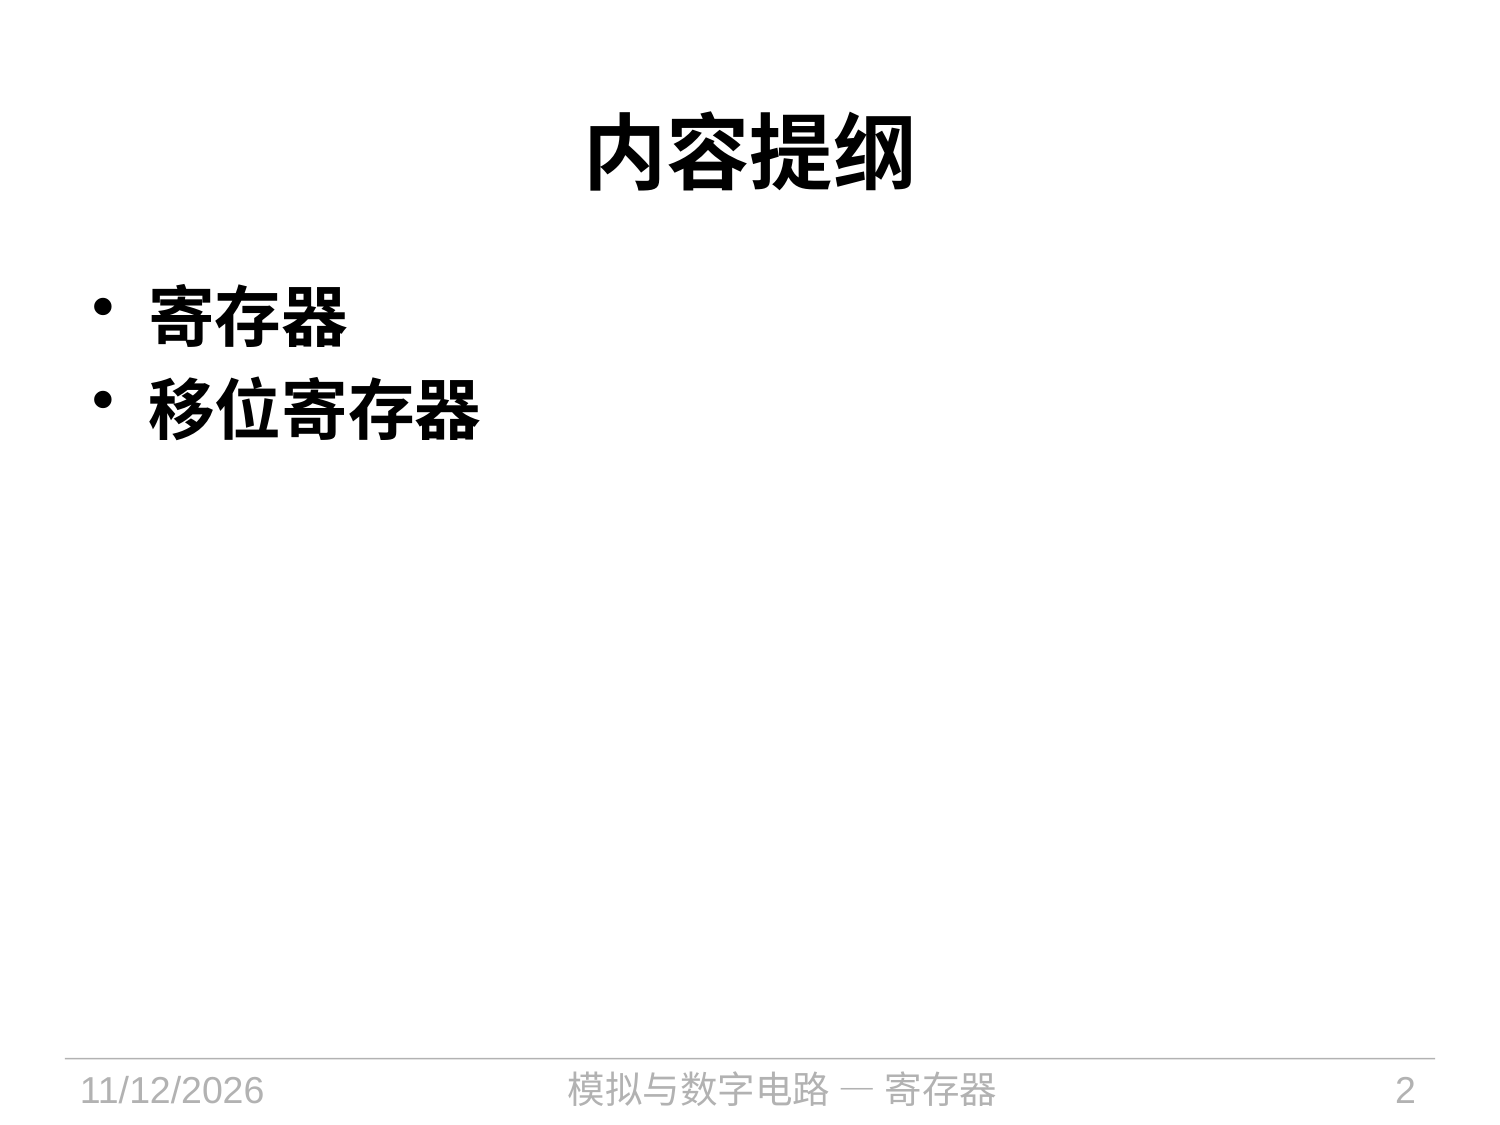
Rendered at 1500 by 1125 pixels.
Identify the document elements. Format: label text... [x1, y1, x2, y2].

footer 模拟与数字电路 — 寄存器 [359, 1058, 1205, 1125]
title 内容提纲 [75, 55, 1425, 244]
slide_number 2 [1230, 1058, 1431, 1125]
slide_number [64, 1058, 348, 1125]
list 寄存器 移位寄存器 [76, 266, 1412, 1053]
